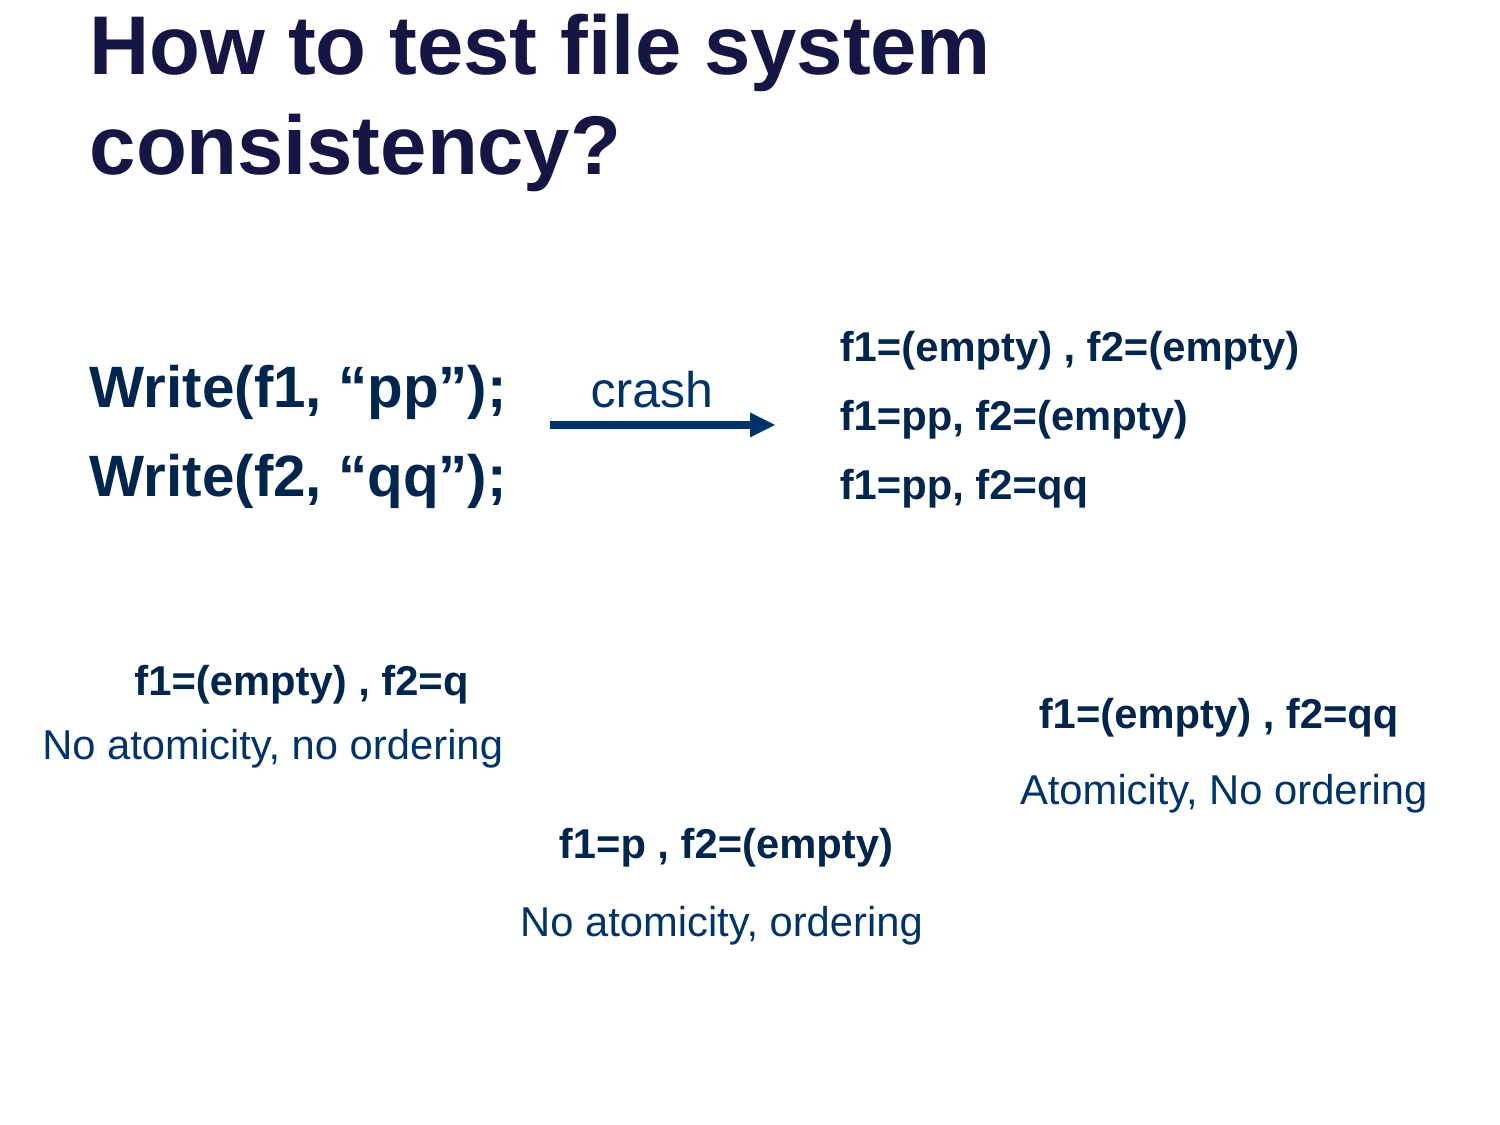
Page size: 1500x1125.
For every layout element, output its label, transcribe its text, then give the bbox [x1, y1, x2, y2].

text_box crash [575, 349, 728, 424]
text_box No atomicity, ordering [505, 887, 939, 953]
text_box Write(f1, “pp”); Write(f2, “qq”); [74, 341, 525, 542]
text_box No atomicity, no ordering [27, 710, 519, 776]
text_box Atomicity, No ordering [1005, 755, 1443, 820]
text_box f1=p , f2=(empty) [544, 809, 945, 895]
text_box f1=(empty) , f2=q [119, 645, 521, 731]
text_box f1=(empty) , f2=(empty) f1=pp, f2=(empty) f1=pp, f2=qq [825, 312, 1388, 513]
text_box f1=(empty) , f2=qq [1024, 679, 1425, 755]
title How to test file system consistency? [75, 0, 1425, 200]
